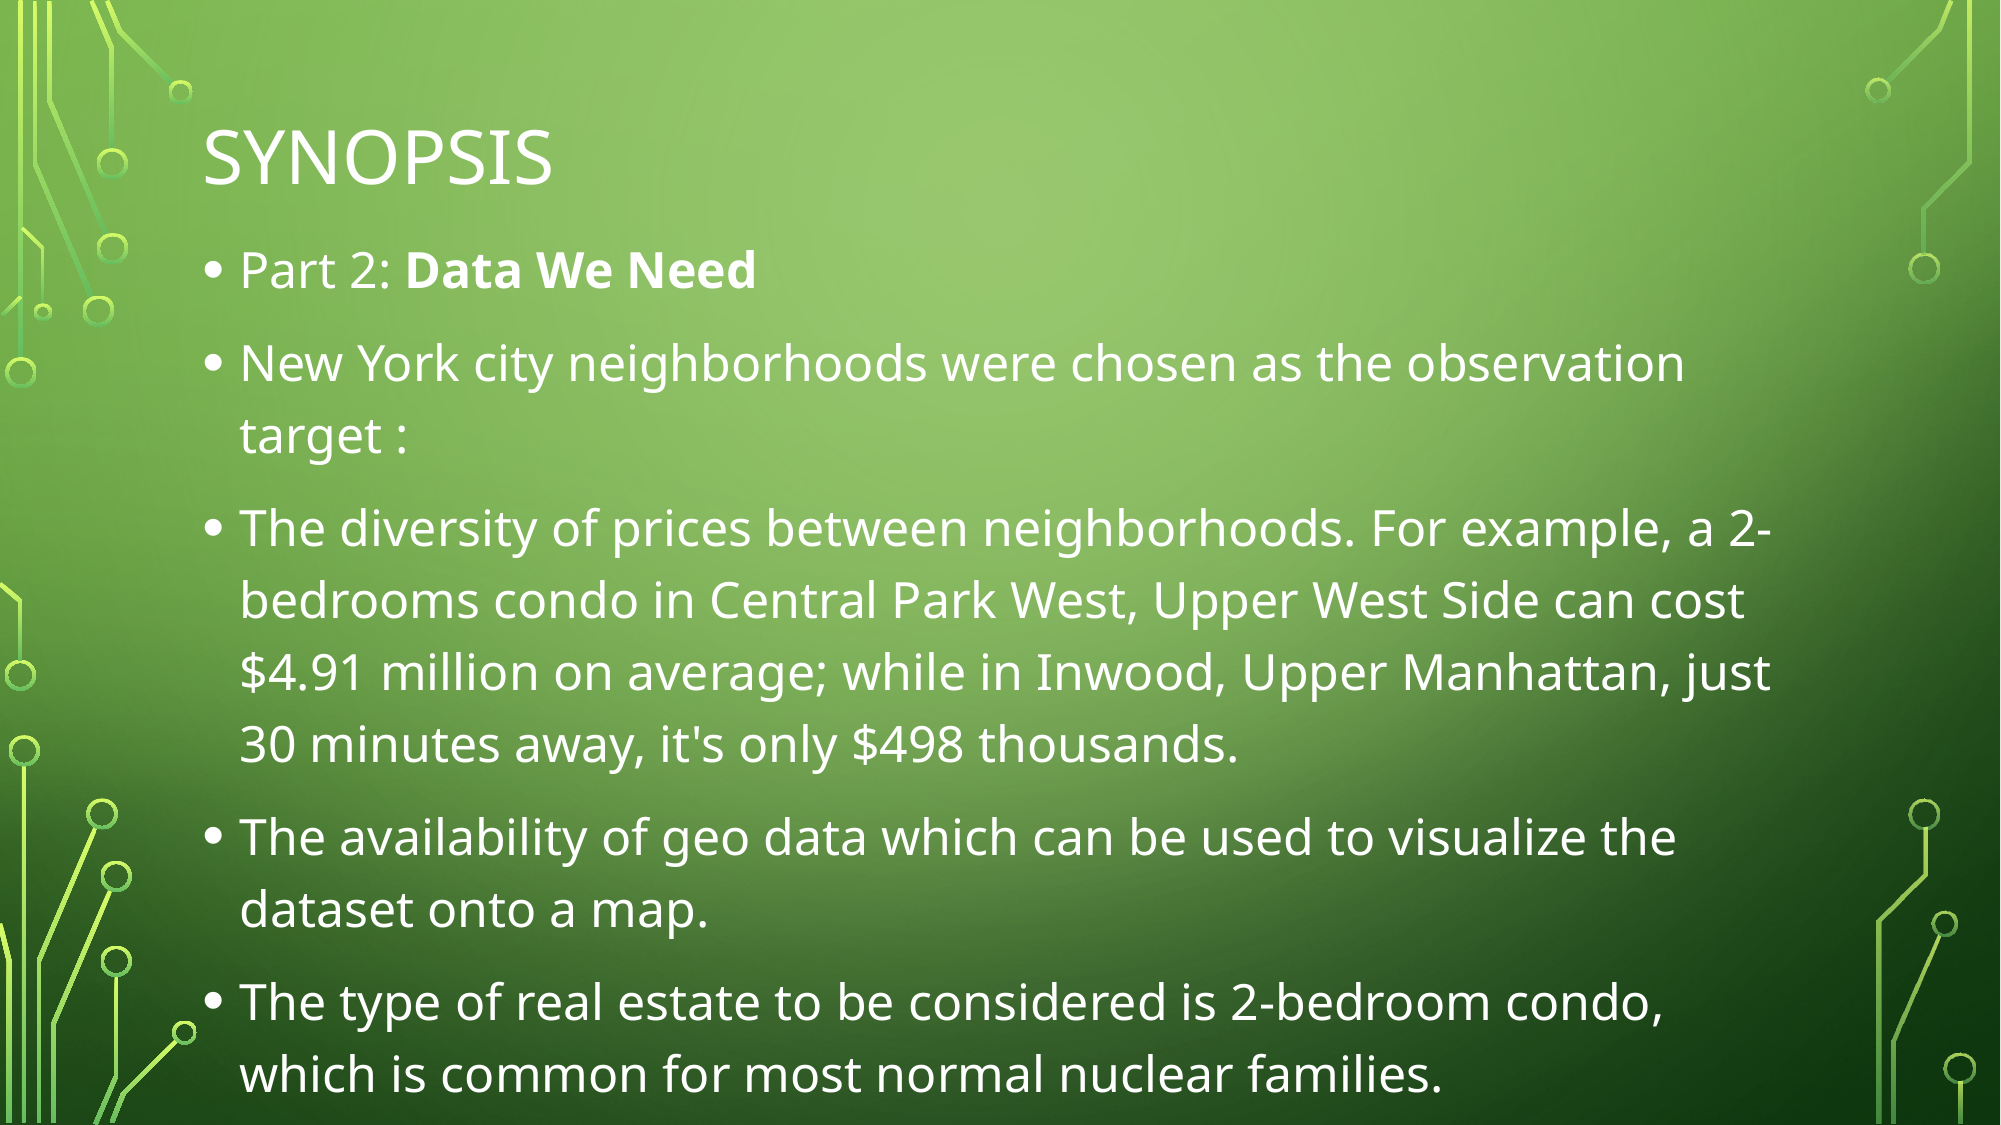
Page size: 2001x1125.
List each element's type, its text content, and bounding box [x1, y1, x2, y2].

list Part 2: Data We Need New York city neighborhoods were chosen as the observation target : The diversity of prices between neighborhoods. For example, a 2-bedrooms condo in Central Park West, Upper West Side can cost $4.91 million on average; while in Inwood, Upper Manhattan, just 30 minutes away, it's only $498 thousands. The availability of geo data which can be used to visualize the dataset onto a map. The type of real estate to be considered is 2-bedroom condo, which is common for most normal nuclear families. [187, 219, 1813, 1075]
title Synopsis [187, 101, 1813, 219]
